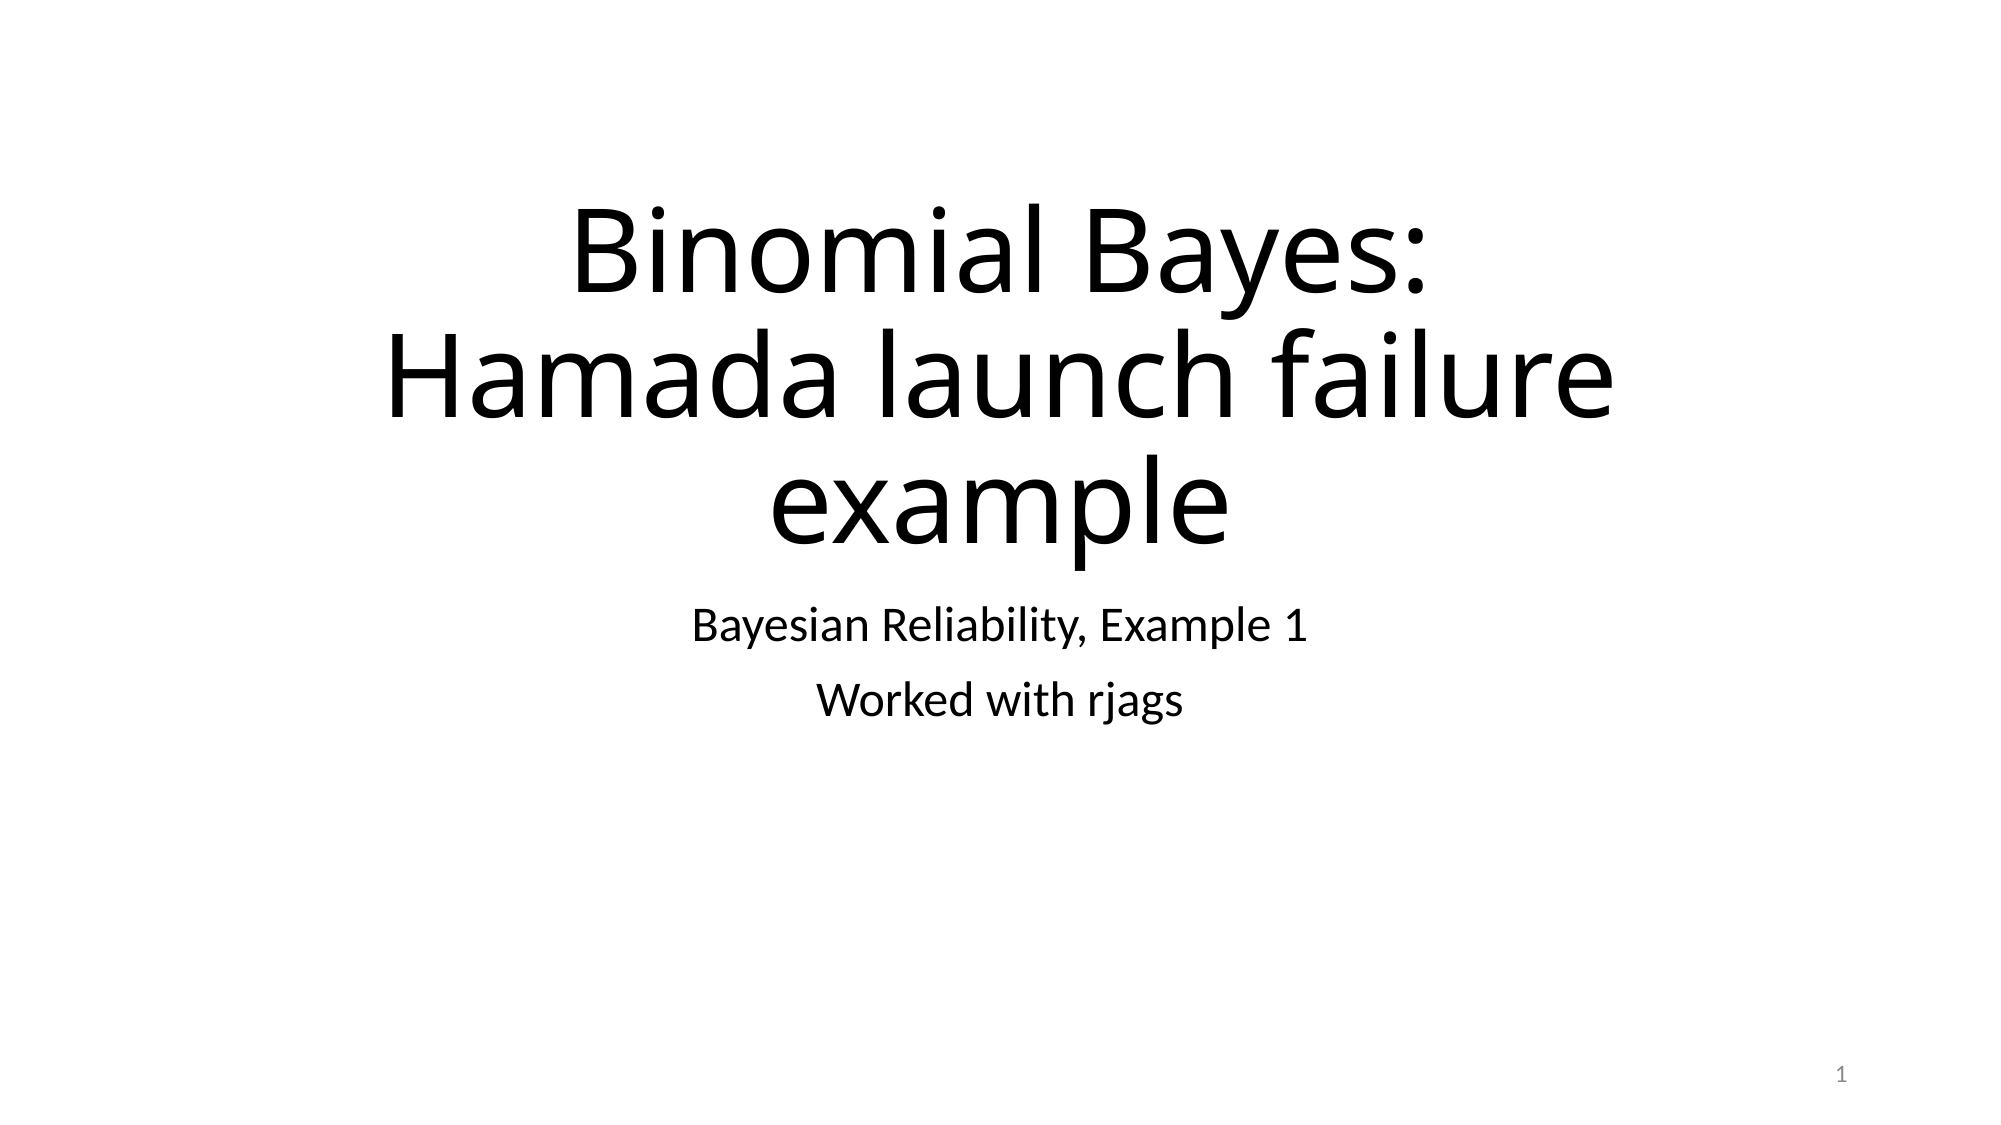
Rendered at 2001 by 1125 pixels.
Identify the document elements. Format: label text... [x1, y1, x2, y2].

subtitle Bayesian Reliability, Example 1 Worked with rjags [249, 590, 1750, 863]
slide_number 1 [1412, 1042, 1863, 1103]
title Binomial Bayes: Hamada launch failure example [249, 184, 1750, 576]
